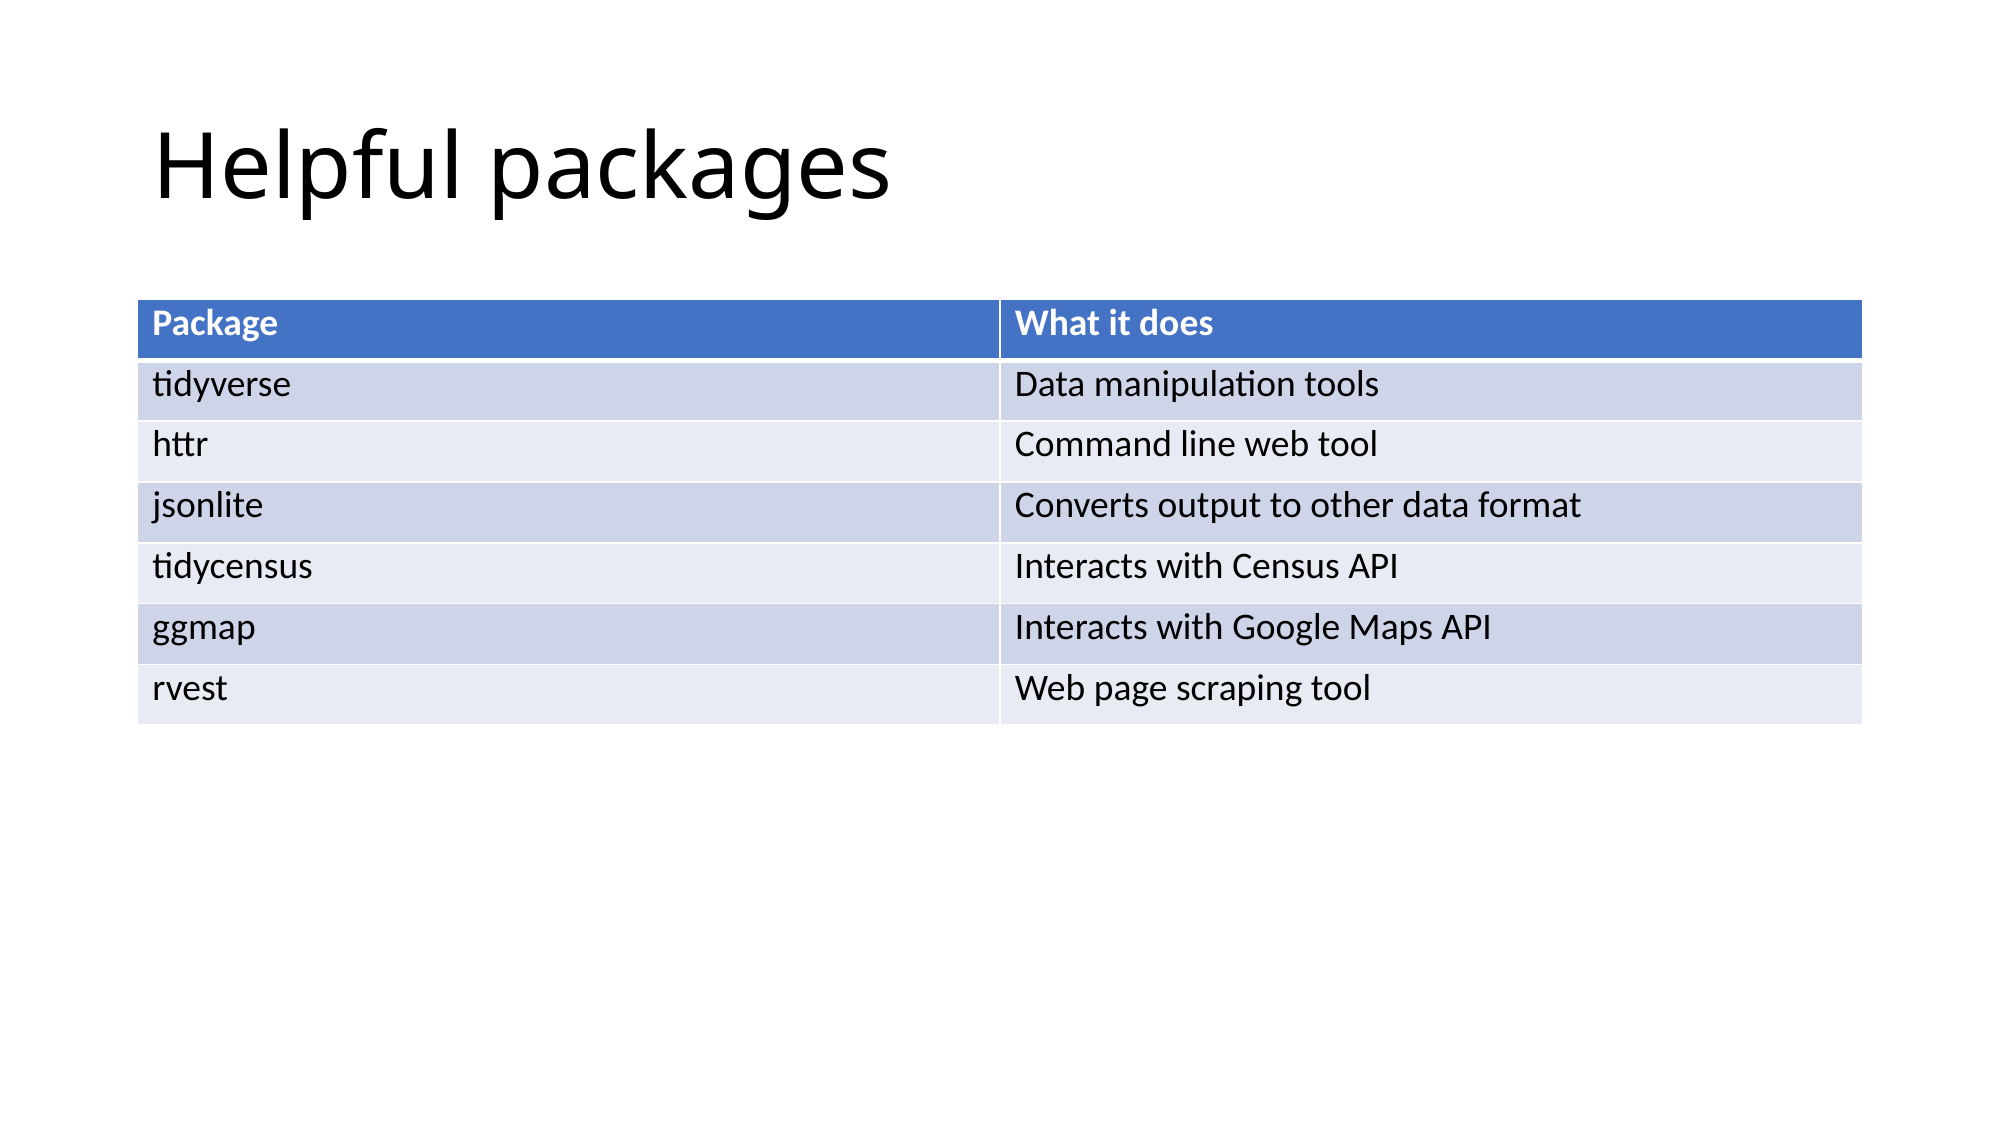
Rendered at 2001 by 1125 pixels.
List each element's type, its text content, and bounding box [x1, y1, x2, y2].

table_cell Converts output to other data format [1001, 483, 1862, 542]
table_cell Data manipulation tools [1001, 363, 1862, 420]
table_cell tidycensus [138, 544, 999, 603]
table_cell Interacts with Census API [1001, 544, 1862, 603]
table_cell tidyverse [138, 363, 999, 420]
table_header What it does [1001, 300, 1862, 358]
table_cell rvest [138, 665, 999, 724]
table_cell httr [138, 422, 999, 481]
title Helpful packages [137, 59, 1863, 278]
table_cell Command line web tool [1001, 422, 1862, 481]
table_cell Interacts with Google Maps API [1001, 604, 1862, 664]
table_header Package [138, 300, 999, 358]
table_cell jsonlite [138, 483, 999, 542]
table_cell ggmap [138, 604, 999, 664]
table_cell Web page scraping tool [1001, 665, 1862, 724]
